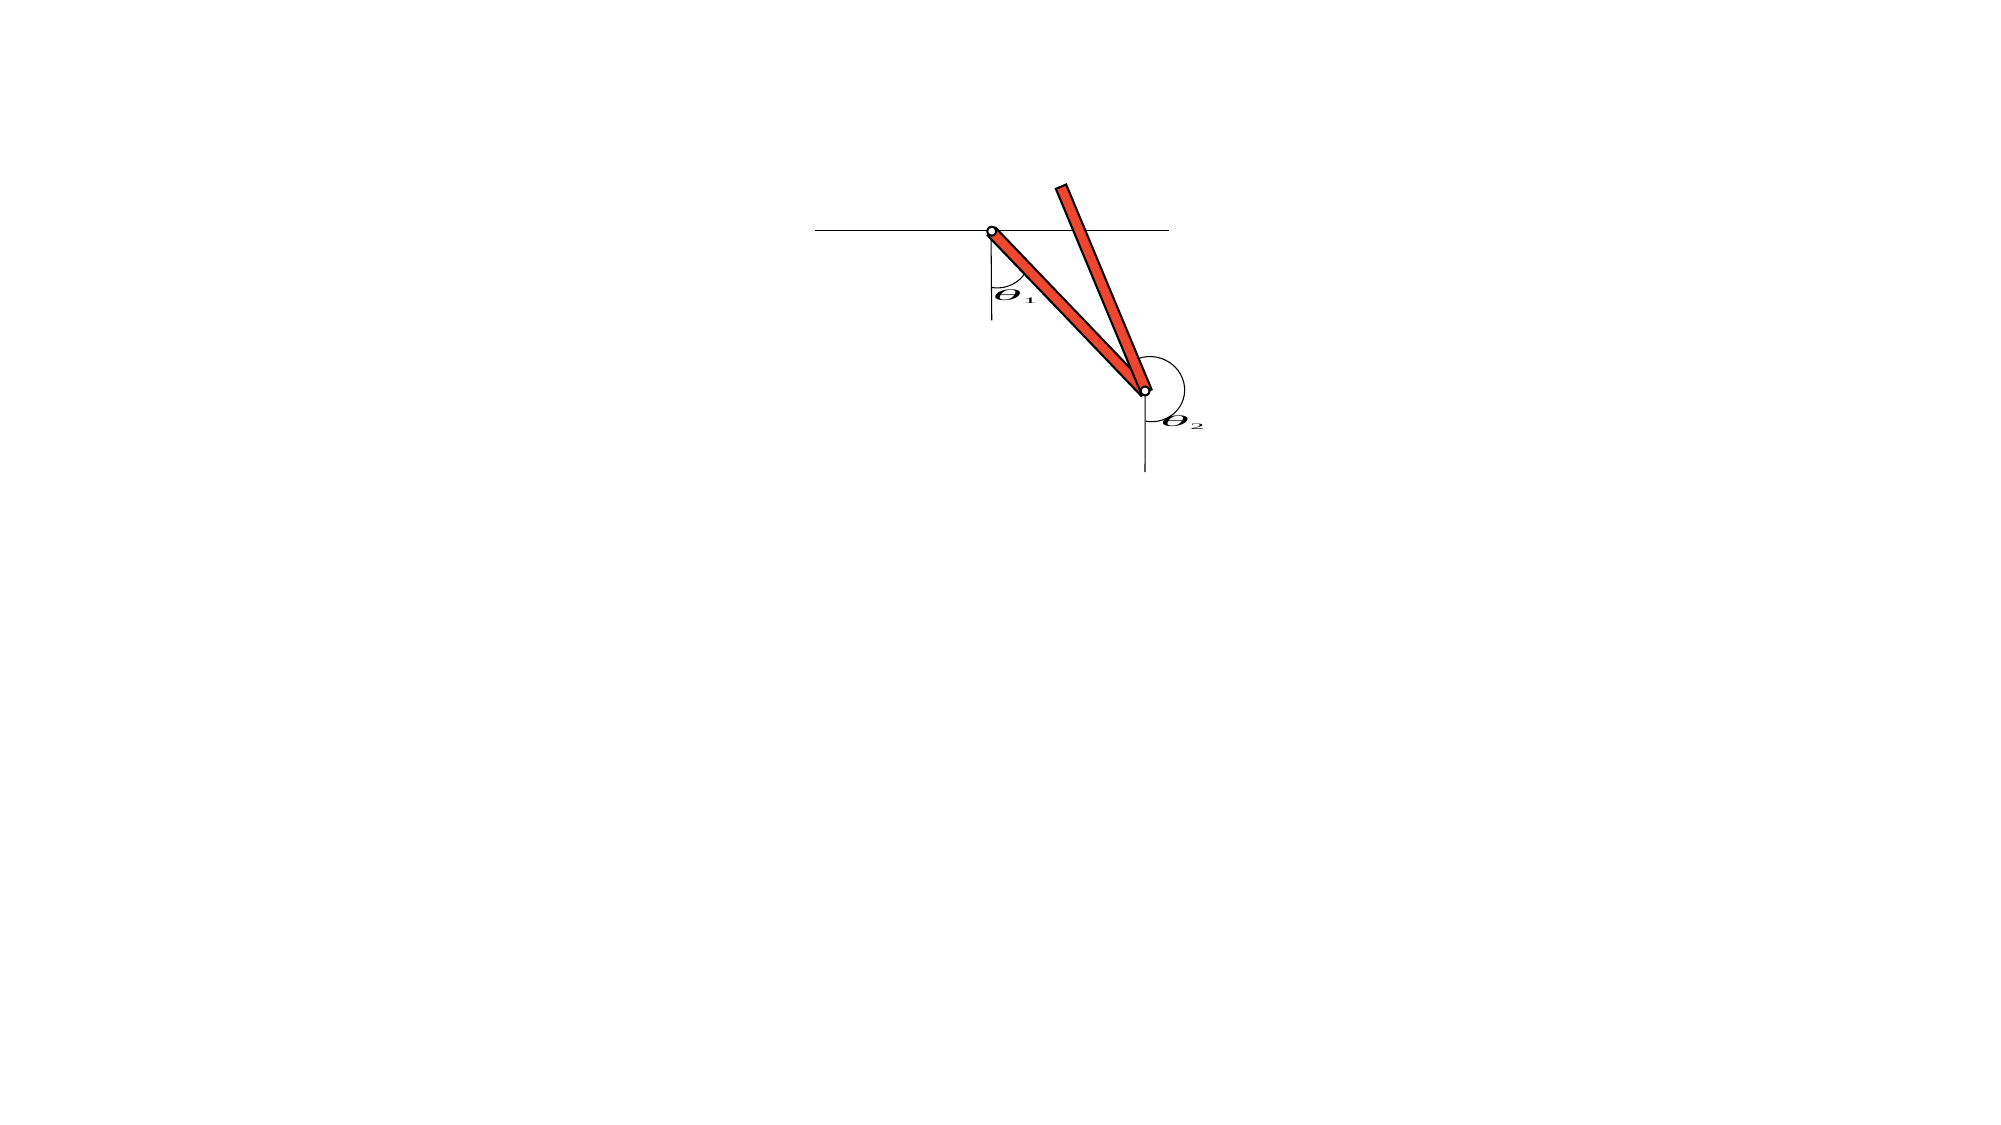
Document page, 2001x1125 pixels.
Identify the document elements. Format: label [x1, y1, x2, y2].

text_box [986, 225, 997, 230]
text_box [1139, 356, 1186, 423]
text_box [992, 232, 1143, 398]
text_box [992, 255, 1026, 289]
text_box [1072, 232, 1149, 391]
text_box [1139, 385, 1150, 397]
text_box [1054, 183, 1087, 230]
